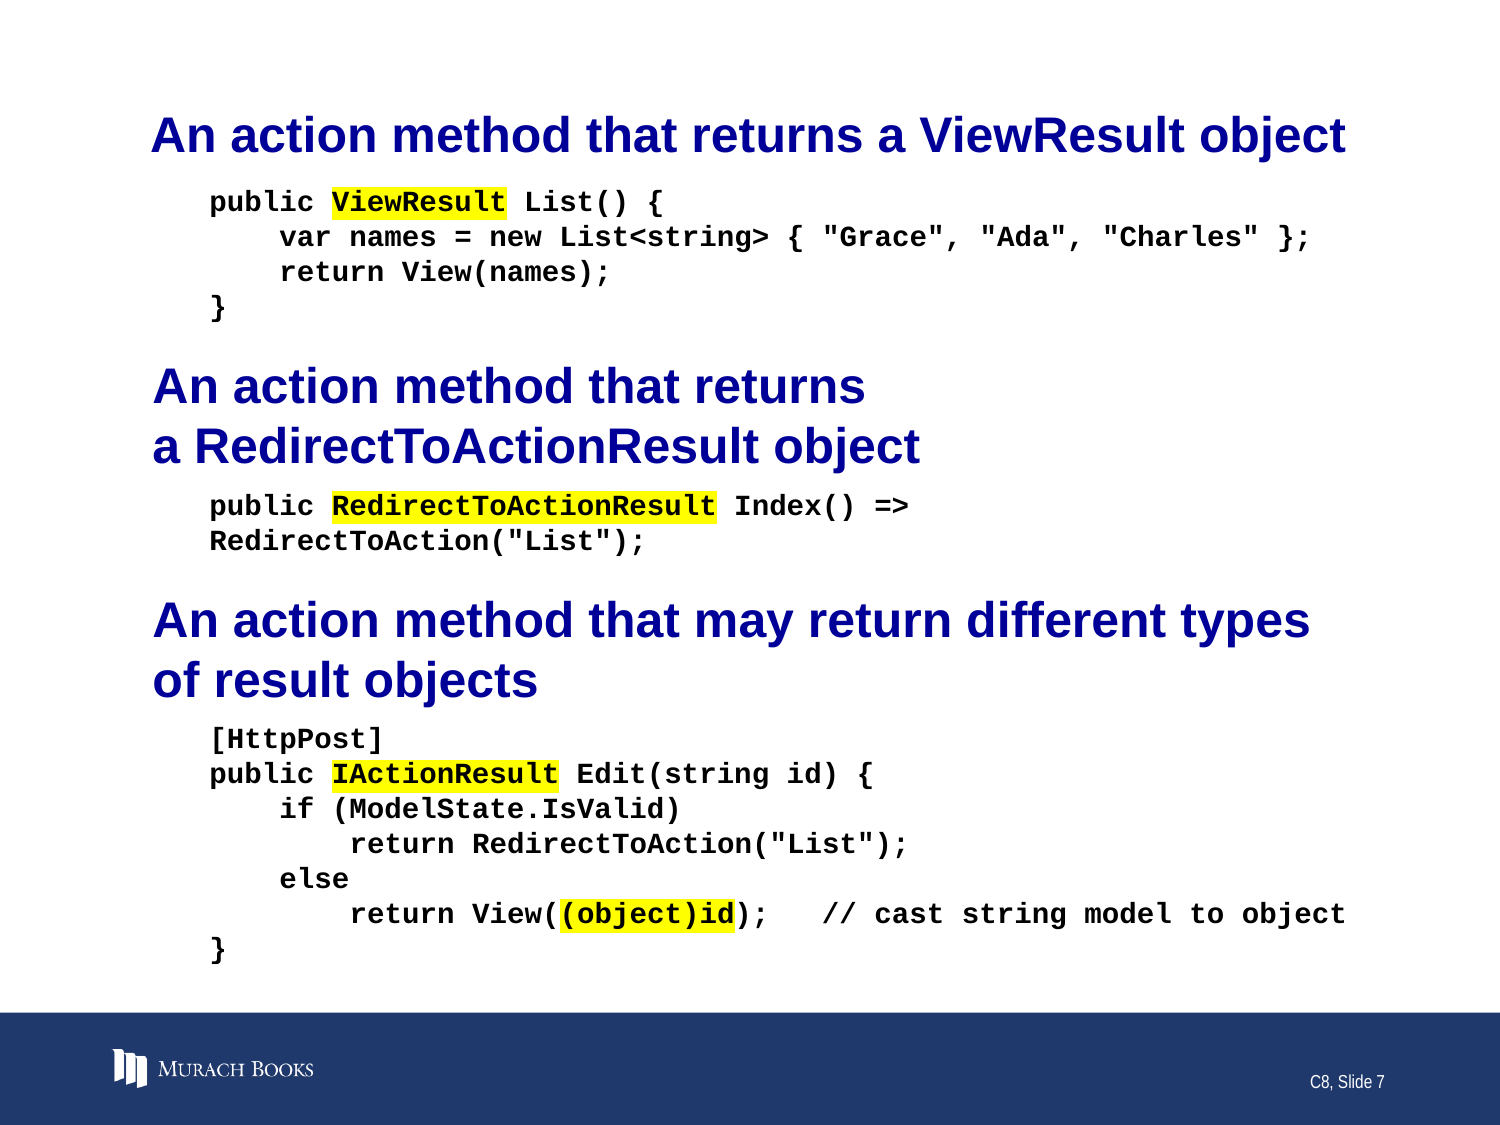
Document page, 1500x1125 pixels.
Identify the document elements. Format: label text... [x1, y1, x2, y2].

footer [12, 1025, 463, 1100]
list public ViewResult List() { var names = new List<string> { "Grace", "Ada", "Charles" }; return View(names); } An action method that returns a RedirectToActionResult object public RedirectToActionResult Index() => RedirectToAction("List"); An action method that may return different types of result objects [HttpPost] public IActionResult Edit(string id) { if (ModelState.IsValid) return RedirectToAction("List"); else return View((object)id); // cast string model to object } [137, 174, 1363, 975]
title An action method that returns a ViewResult object [150, 102, 1350, 164]
slide_number C8, Slide 7 [1087, 1025, 1400, 1100]
